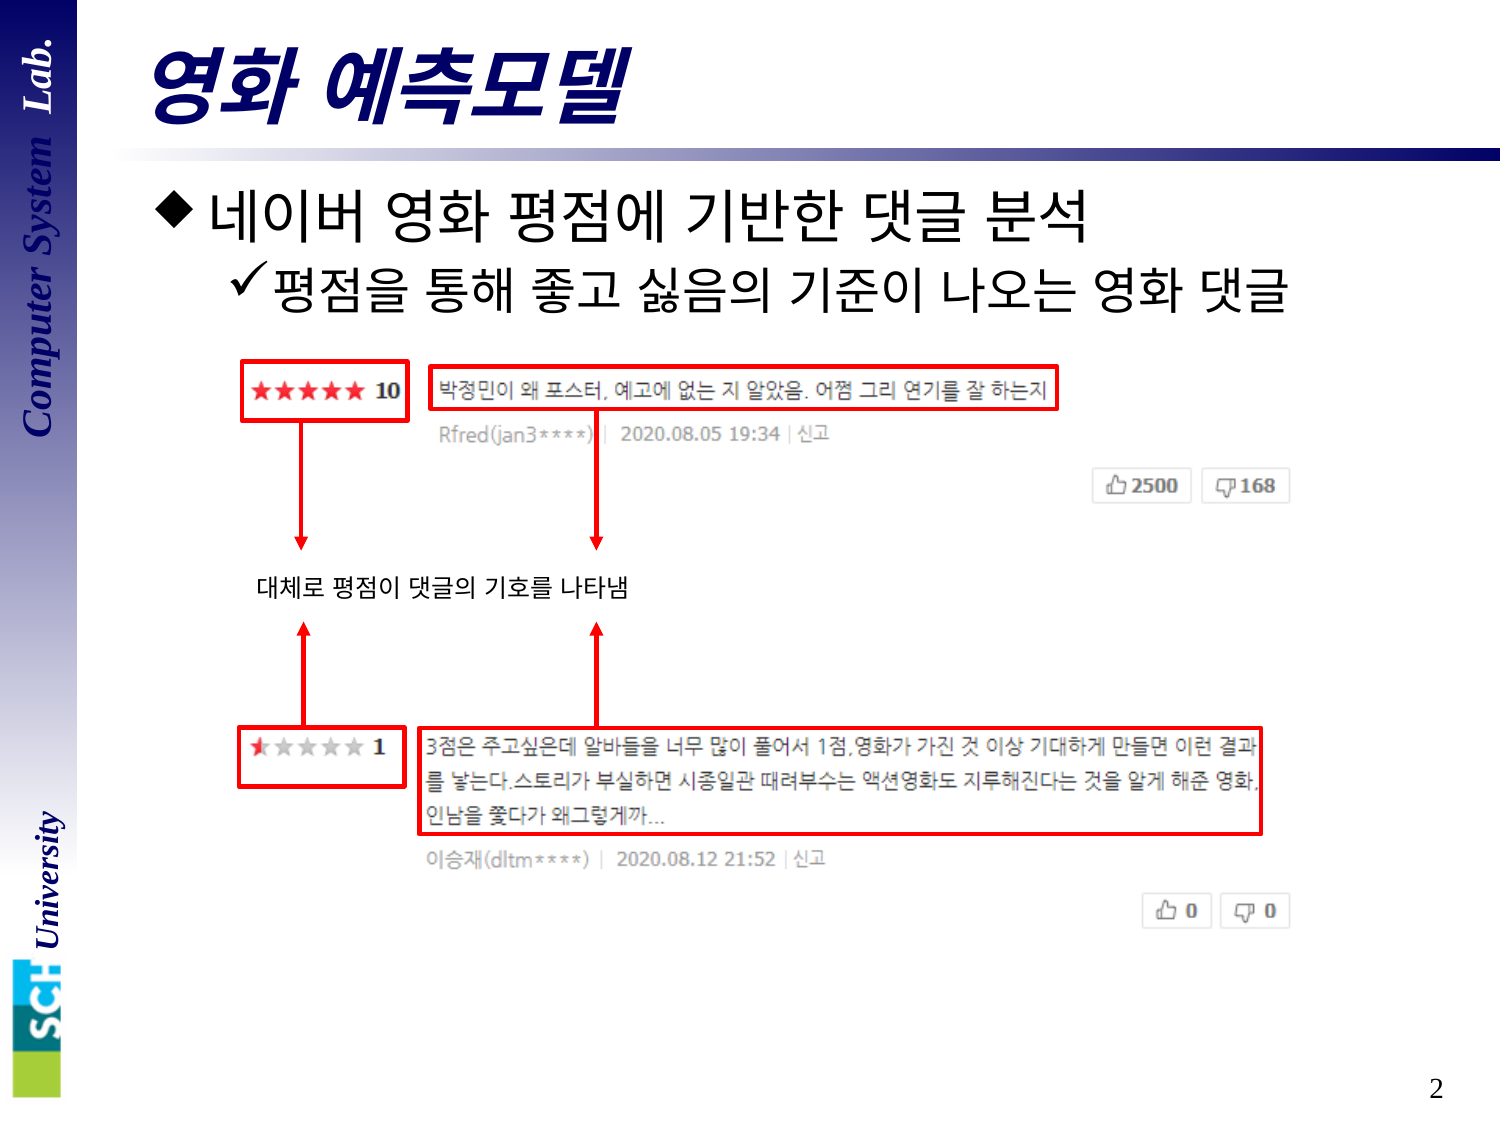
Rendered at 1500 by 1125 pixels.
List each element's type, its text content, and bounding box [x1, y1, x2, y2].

picture [241, 361, 1301, 519]
title 영화 예측모델 [123, 25, 1460, 143]
list 네이버 영화 평점에 기반한 댓글 분석 평점을 통해 좋고 싫음의 기준이 나오는 영화 댓글 [135, 172, 1448, 1038]
text_box 대체로 평점이 댓글의 기호를 나타냄 [242, 565, 987, 610]
picture [238, 728, 1301, 940]
picture [5, 952, 69, 1104]
